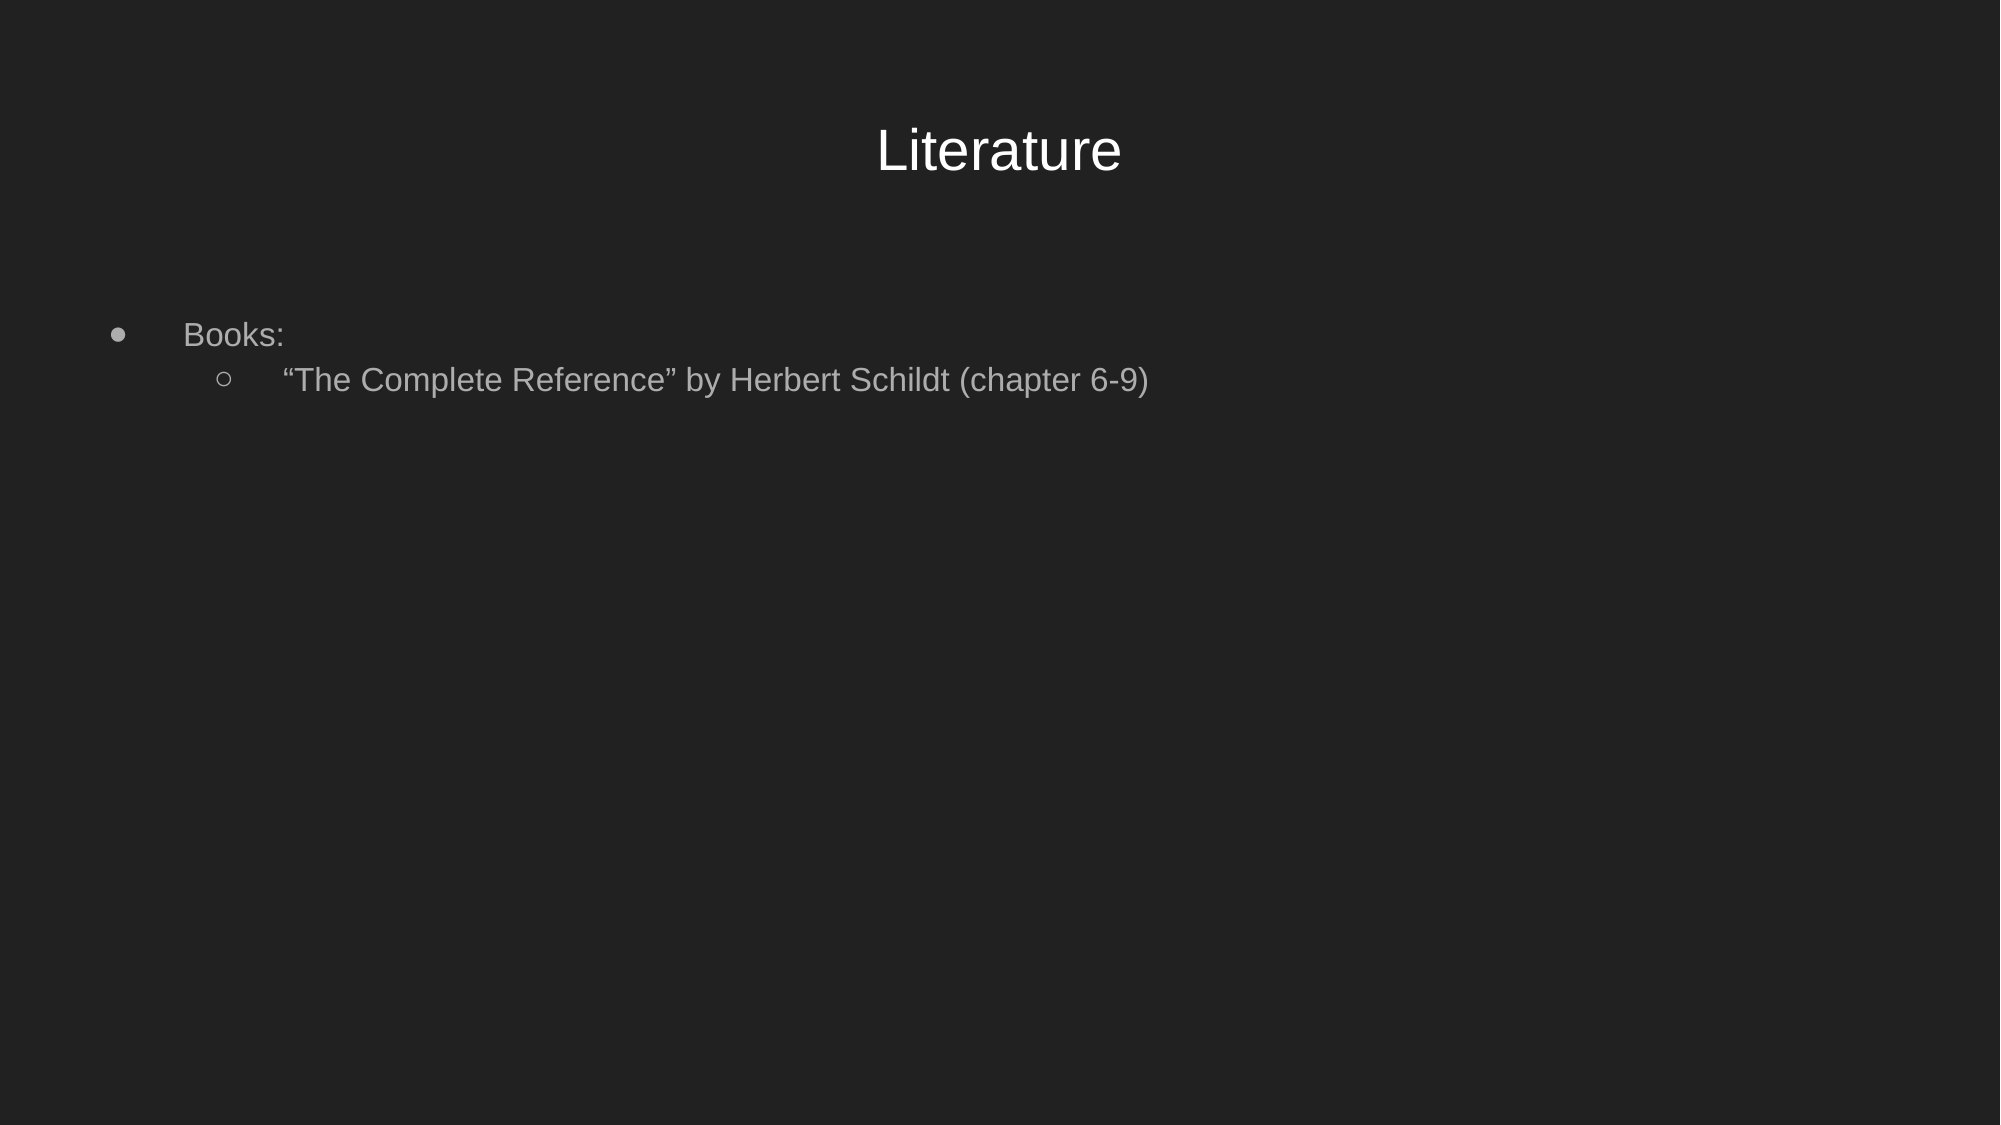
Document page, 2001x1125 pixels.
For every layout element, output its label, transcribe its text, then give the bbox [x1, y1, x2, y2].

title Literature [68, 97, 1932, 223]
list Books: “The Complete Reference” by Herbert Schildt (chapter 6-9) [68, 252, 1932, 1000]
